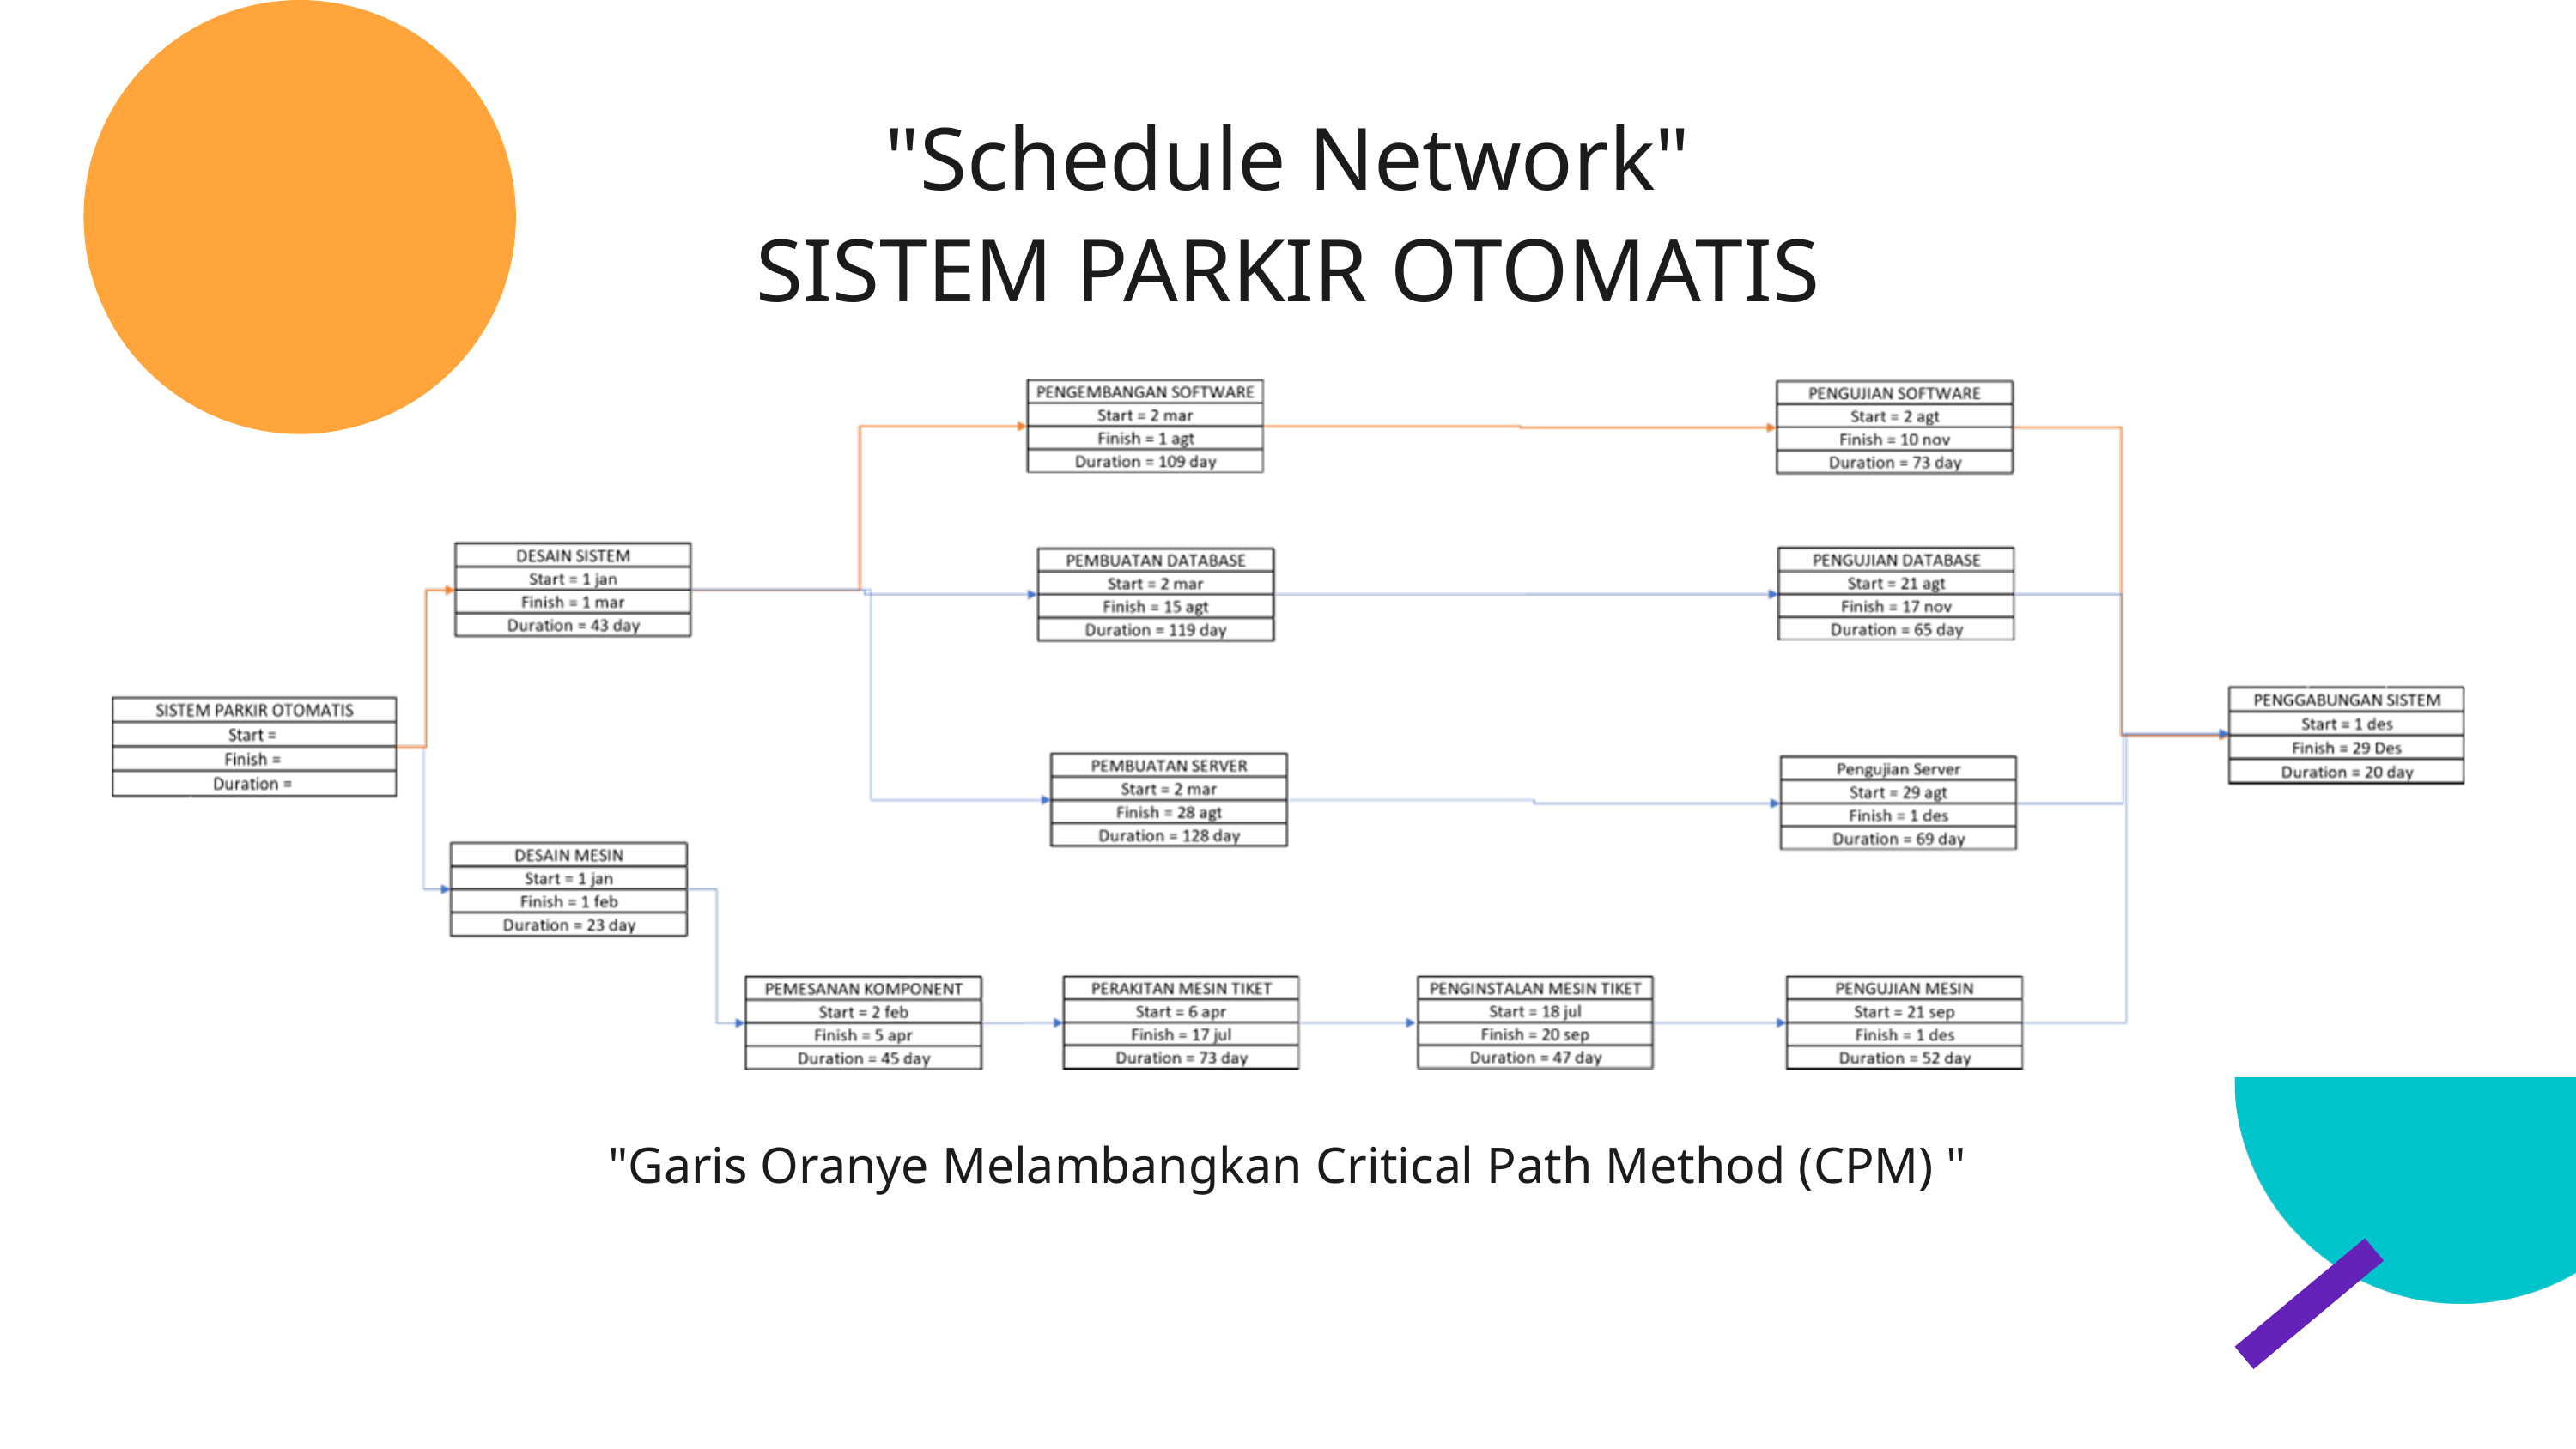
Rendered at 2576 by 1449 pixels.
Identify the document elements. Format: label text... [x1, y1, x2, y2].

text_box "Schedule Network" SISTEM PARKIR OTOMATIS [614, 96, 1961, 318]
text_box [2234, 1238, 2385, 1369]
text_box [82, 0, 518, 434]
text_box [111, 379, 2465, 1070]
text_box [2234, 1077, 2576, 1304]
text_box "Garis Oranye Melambangkan Critical Path Method (CPM) " [496, 1119, 2080, 1194]
